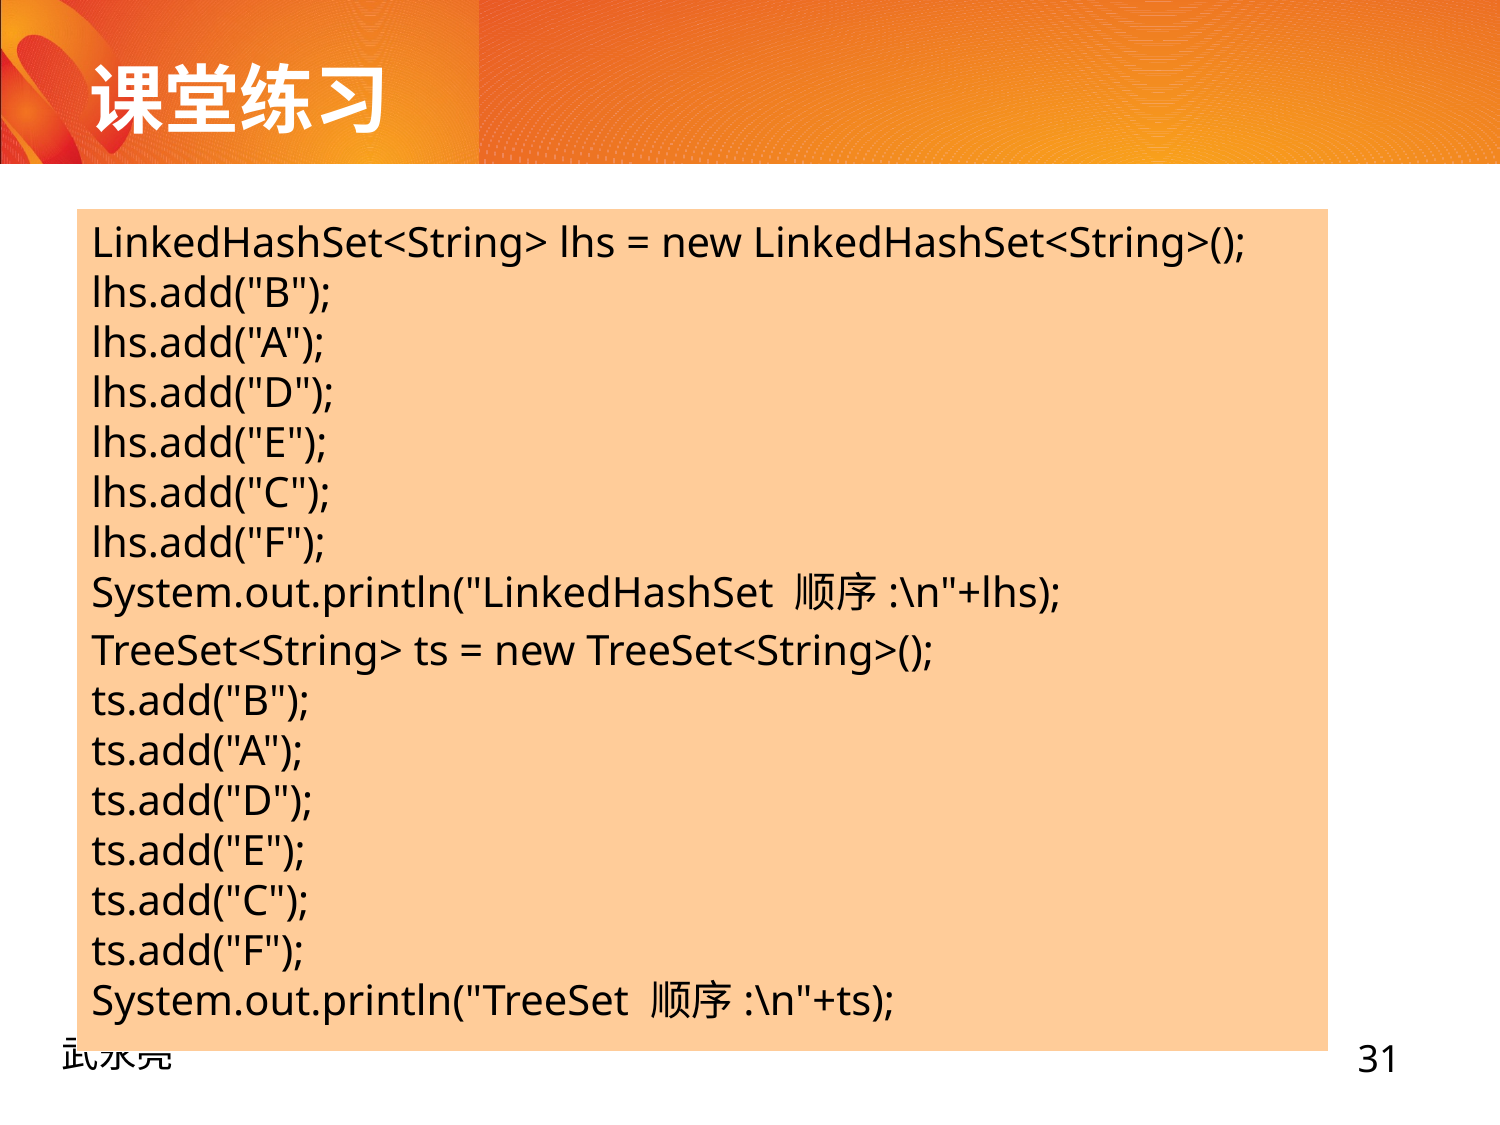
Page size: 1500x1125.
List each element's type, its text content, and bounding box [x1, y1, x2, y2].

picture [0, 0, 1500, 164]
title 课堂练习 [75, 45, 1425, 167]
text_box LinkedHashSet<String> lhs = new LinkedHashSet<String>(); lhs.add("B"); lhs.add("A"); lhs.add("D"); lhs.add("E"); lhs.add("C"); lhs.add("F"); System.out.println("LinkedHashSet 顺序:\n"+lhs); TreeSet<String> ts = new TreeSet<String>(); ts.add("B"); ts.add("A"); ts.add("D"); ts.add("E"); ts.add("C"); ts.add("F"); System.out.println("TreeSet 顺序:\n"+ts); [76, 208, 1329, 1052]
